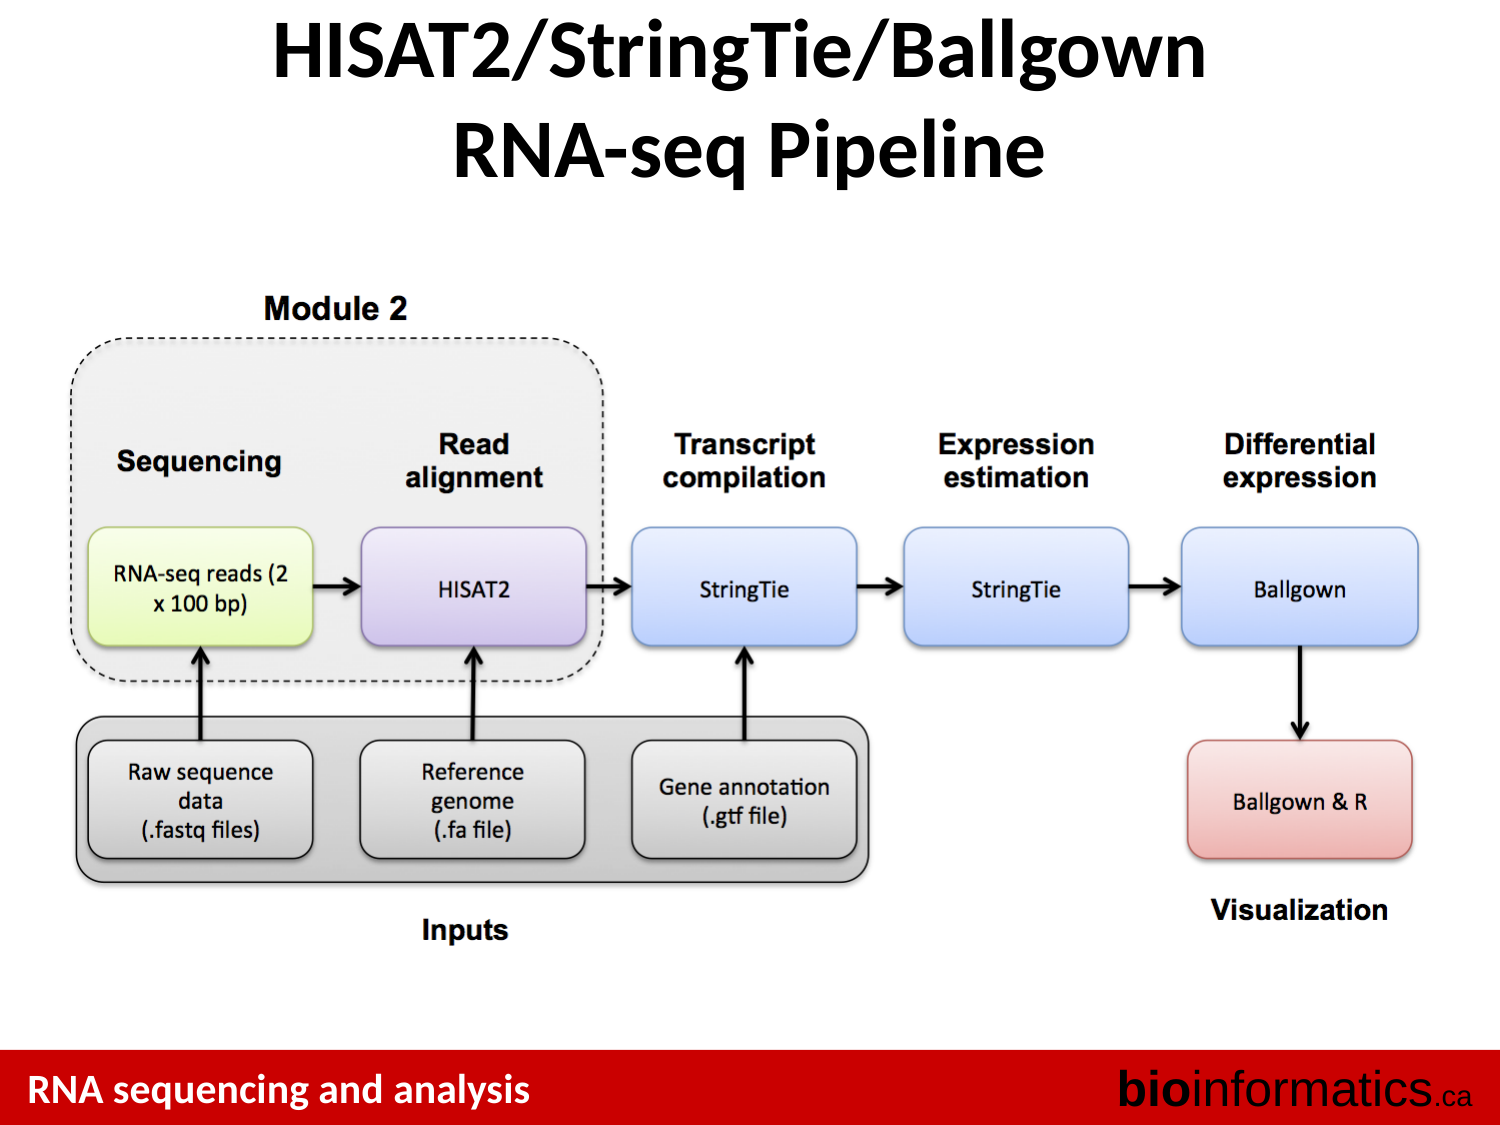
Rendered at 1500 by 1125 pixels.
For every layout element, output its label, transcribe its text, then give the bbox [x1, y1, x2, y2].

picture [47, 278, 1453, 960]
title HISAT2/StringTie/Ballgown RNA-seq Pipeline [24, 0, 1475, 188]
